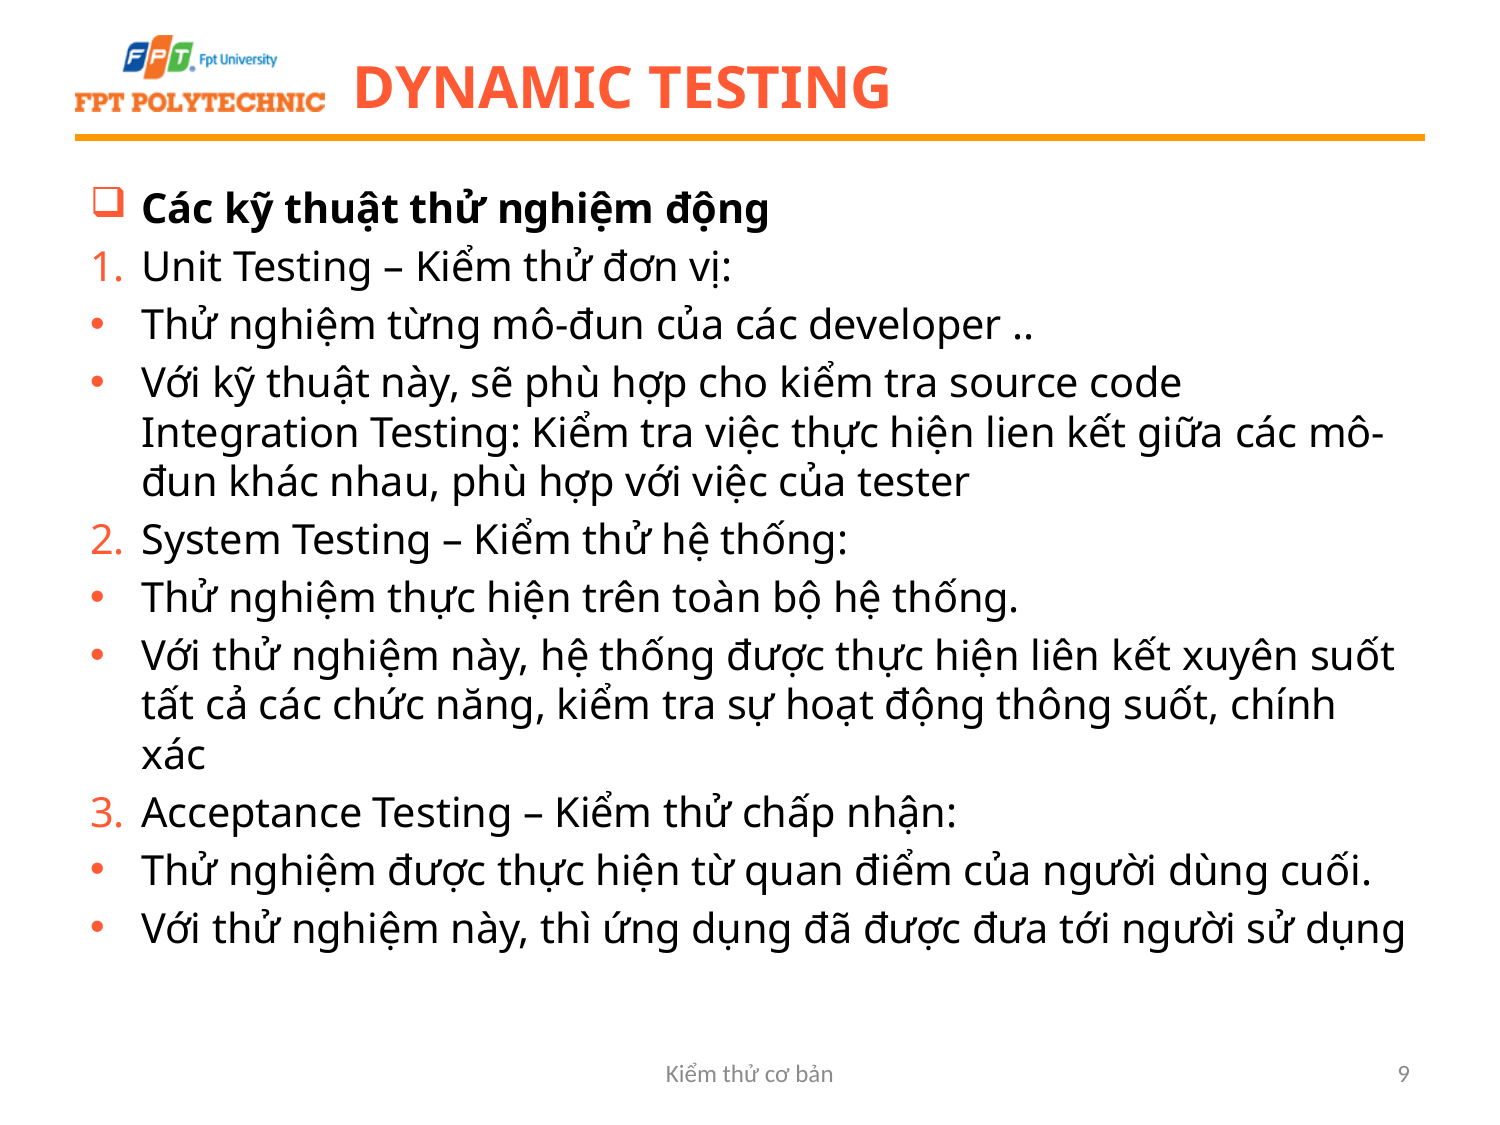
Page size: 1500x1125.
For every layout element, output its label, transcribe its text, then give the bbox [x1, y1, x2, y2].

slide_number 9 [1074, 1042, 1425, 1103]
title Dynamic Testing [337, 45, 1425, 125]
list Các kỹ thuật thử nghiệm động Unit Testing – Kiểm thử đơn vị: Thử nghiệm từng mô-đun của các developer .. Với kỹ thuật này, sẽ phù hợp cho kiểm tra source code Integration Testing: Kiểm tra việc thực hiện lien kết giữa các mô-đun khác nhau, phù hợp với việc của tester System Testing – Kiểm thử hệ thống: Thử nghiệm thực hiện trên toàn bộ hệ thống. Với thử nghiệm này, hệ thống được thực hiện liên kết xuyên suốt tất cả các chức năng, kiểm tra sự hoạt động thông suốt, chính xác Acceptance Testing – Kiểm thử chấp nhận: Thử nghiệm được thực hiện từ quan điểm của người dùng cuối. Với thử nghiệm này, thì ứng dụng đã được đưa tới người sử dụng [75, 174, 1425, 1038]
footer Kiểm thử cơ bản [512, 1042, 988, 1103]
picture [75, 35, 325, 112]
